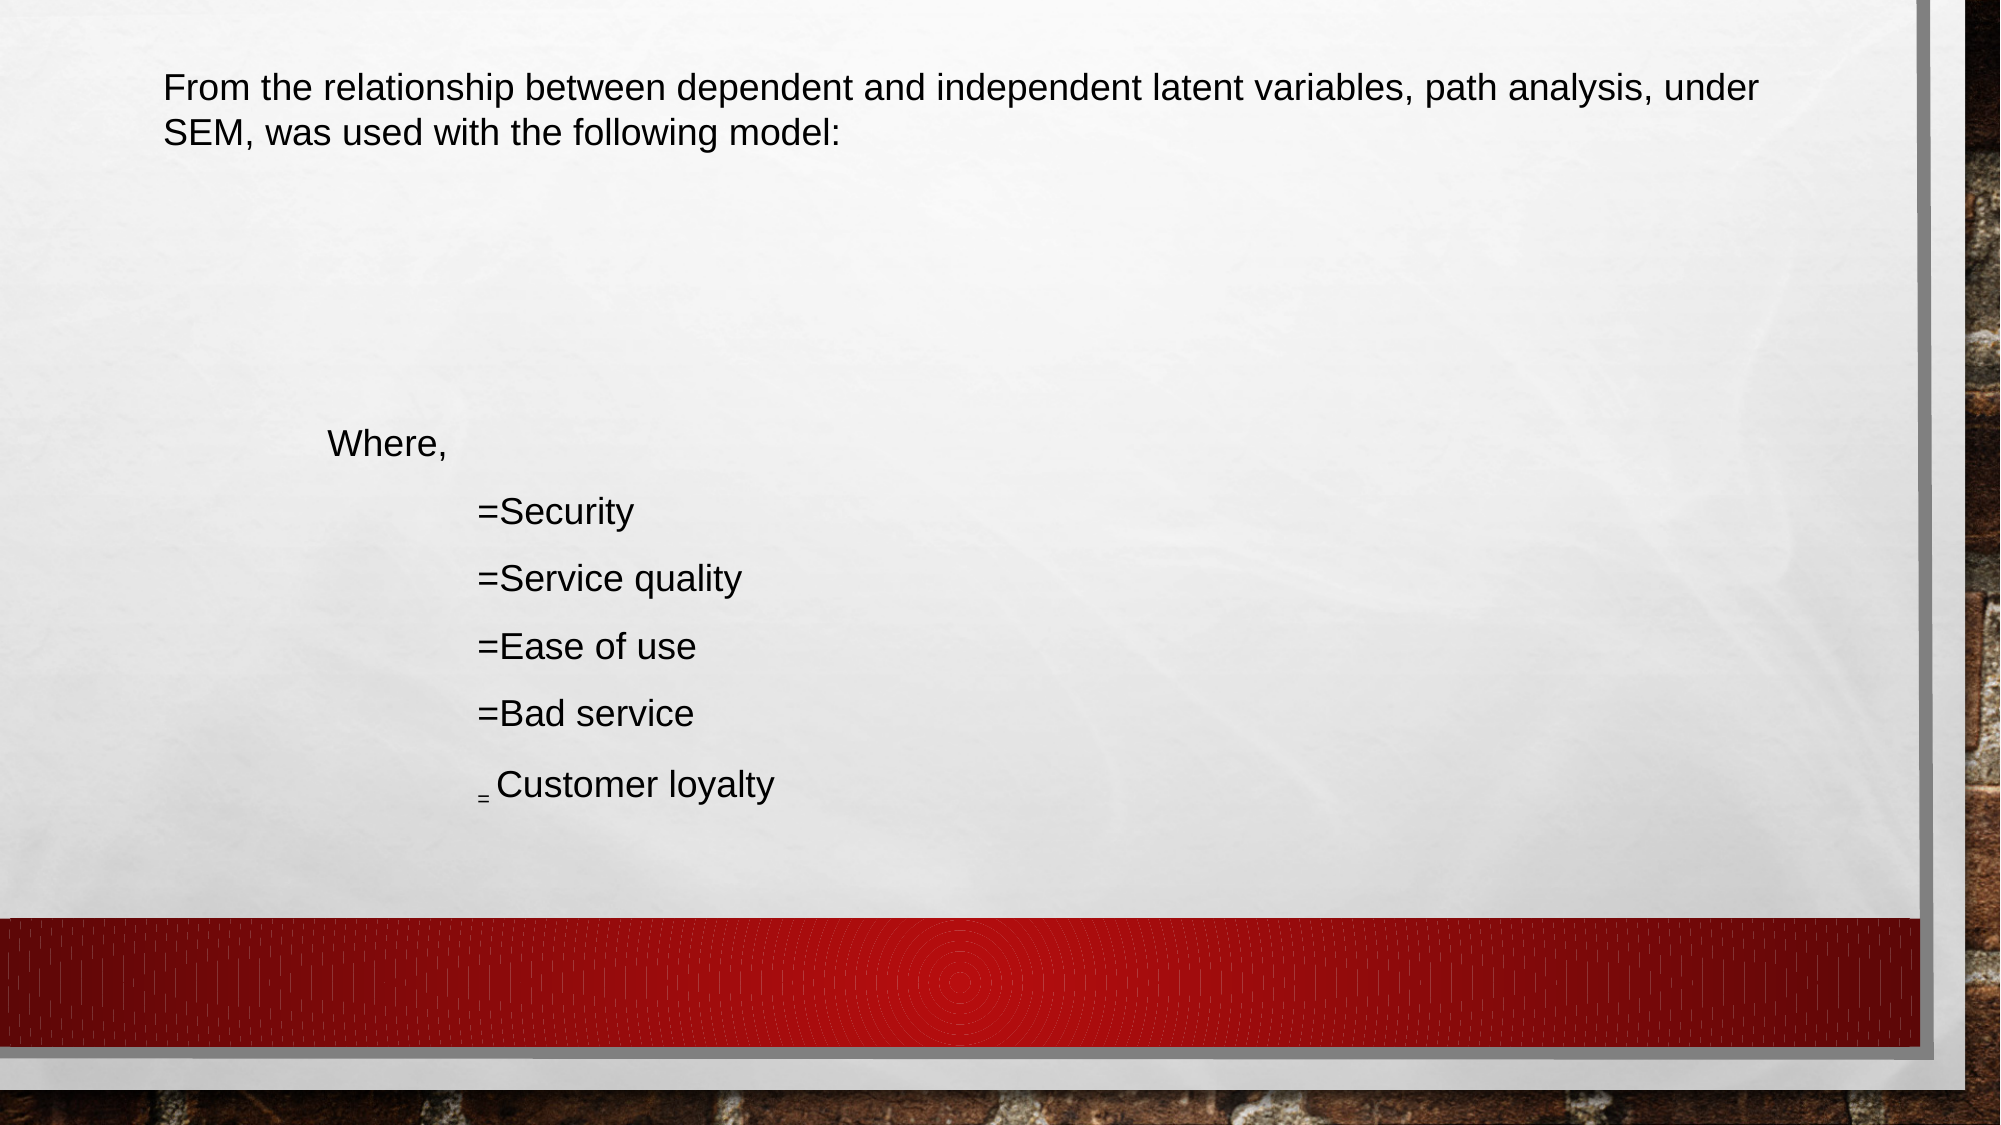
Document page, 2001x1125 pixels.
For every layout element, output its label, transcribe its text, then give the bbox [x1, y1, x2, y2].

picture [0, 0, 2000, 1125]
text_box From the relationship between dependent and independent latent variables, path analysis, under SEM, was used with the following model: [148, 55, 1796, 161]
